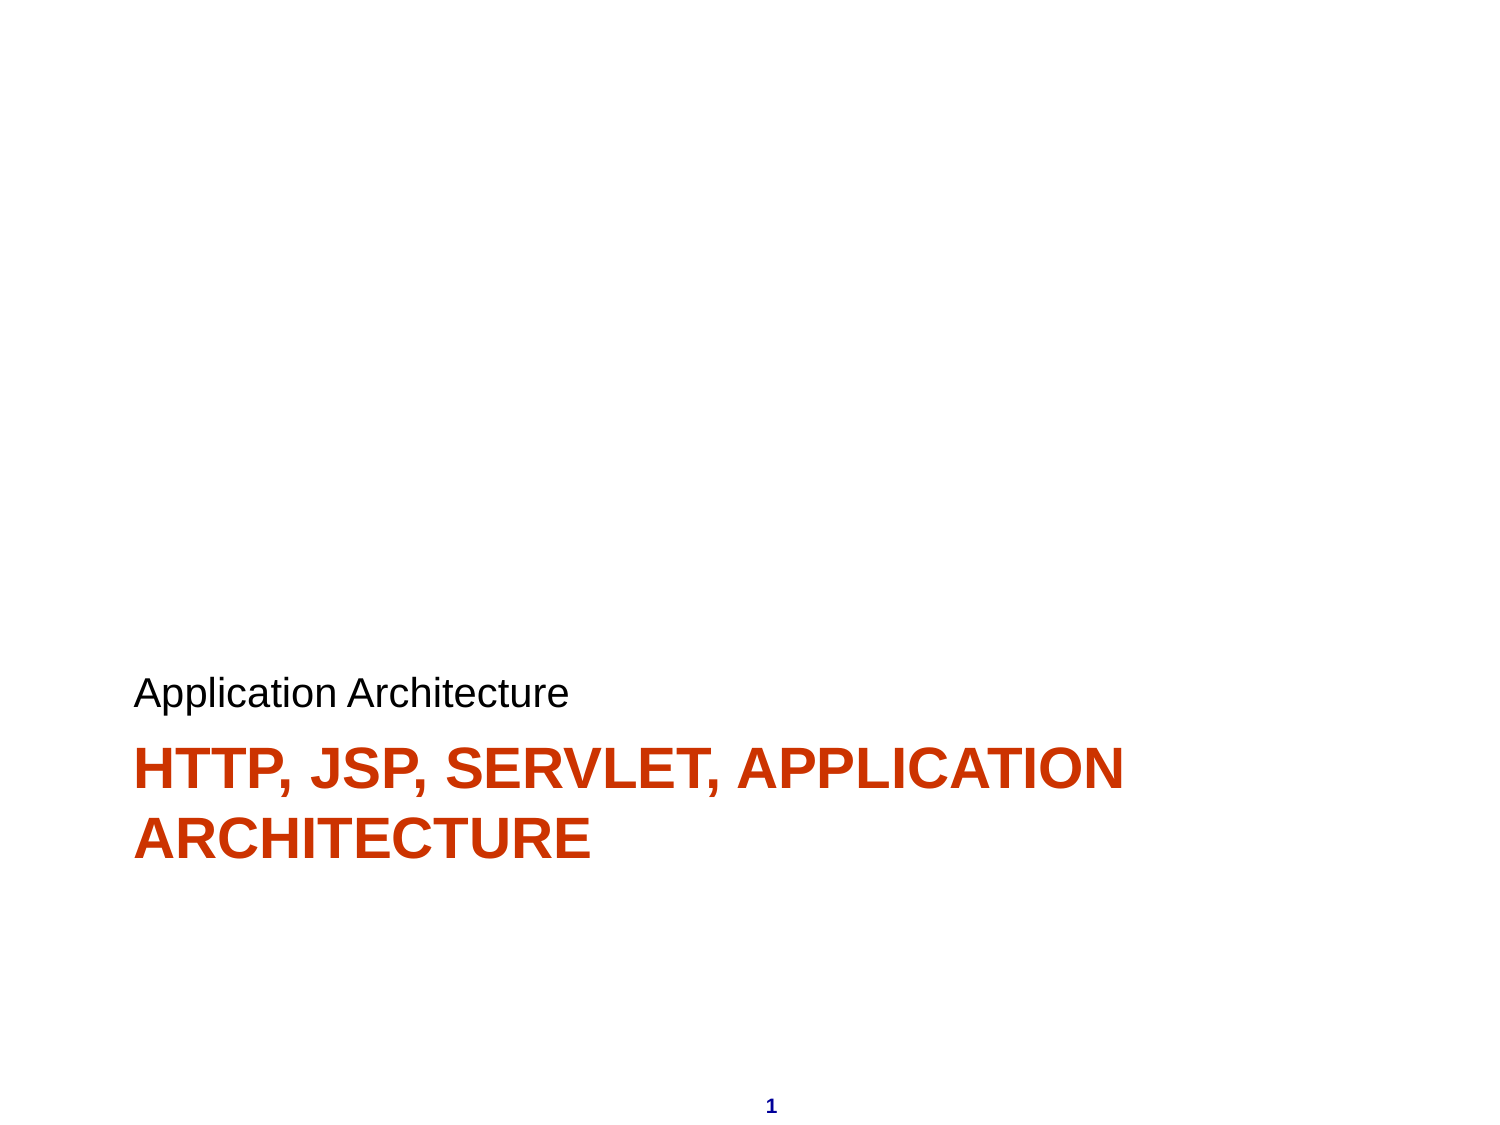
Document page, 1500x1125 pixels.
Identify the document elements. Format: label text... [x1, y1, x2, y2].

title HTTP, JSP, Servlet, Application Architecture [118, 723, 1394, 947]
list Application Architecture [118, 476, 1394, 723]
